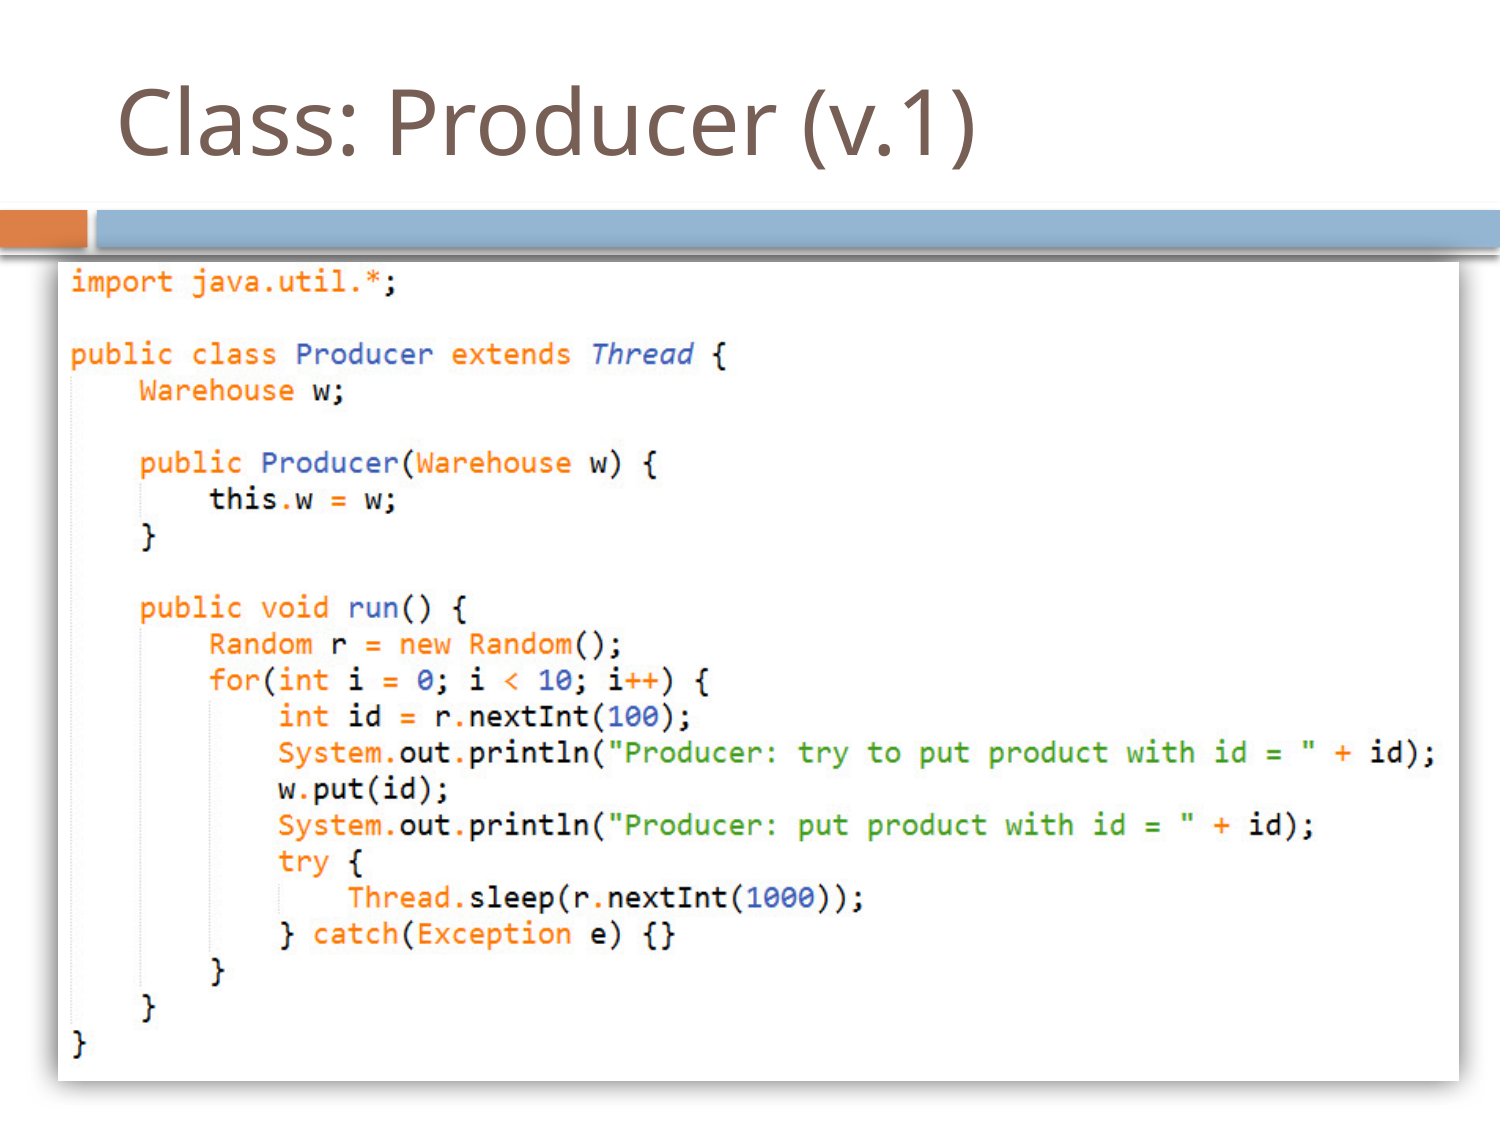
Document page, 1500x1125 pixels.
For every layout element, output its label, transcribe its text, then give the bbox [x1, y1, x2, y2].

title Class: Producer (v.1) [100, 37, 1438, 200]
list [57, 262, 1460, 1082]
